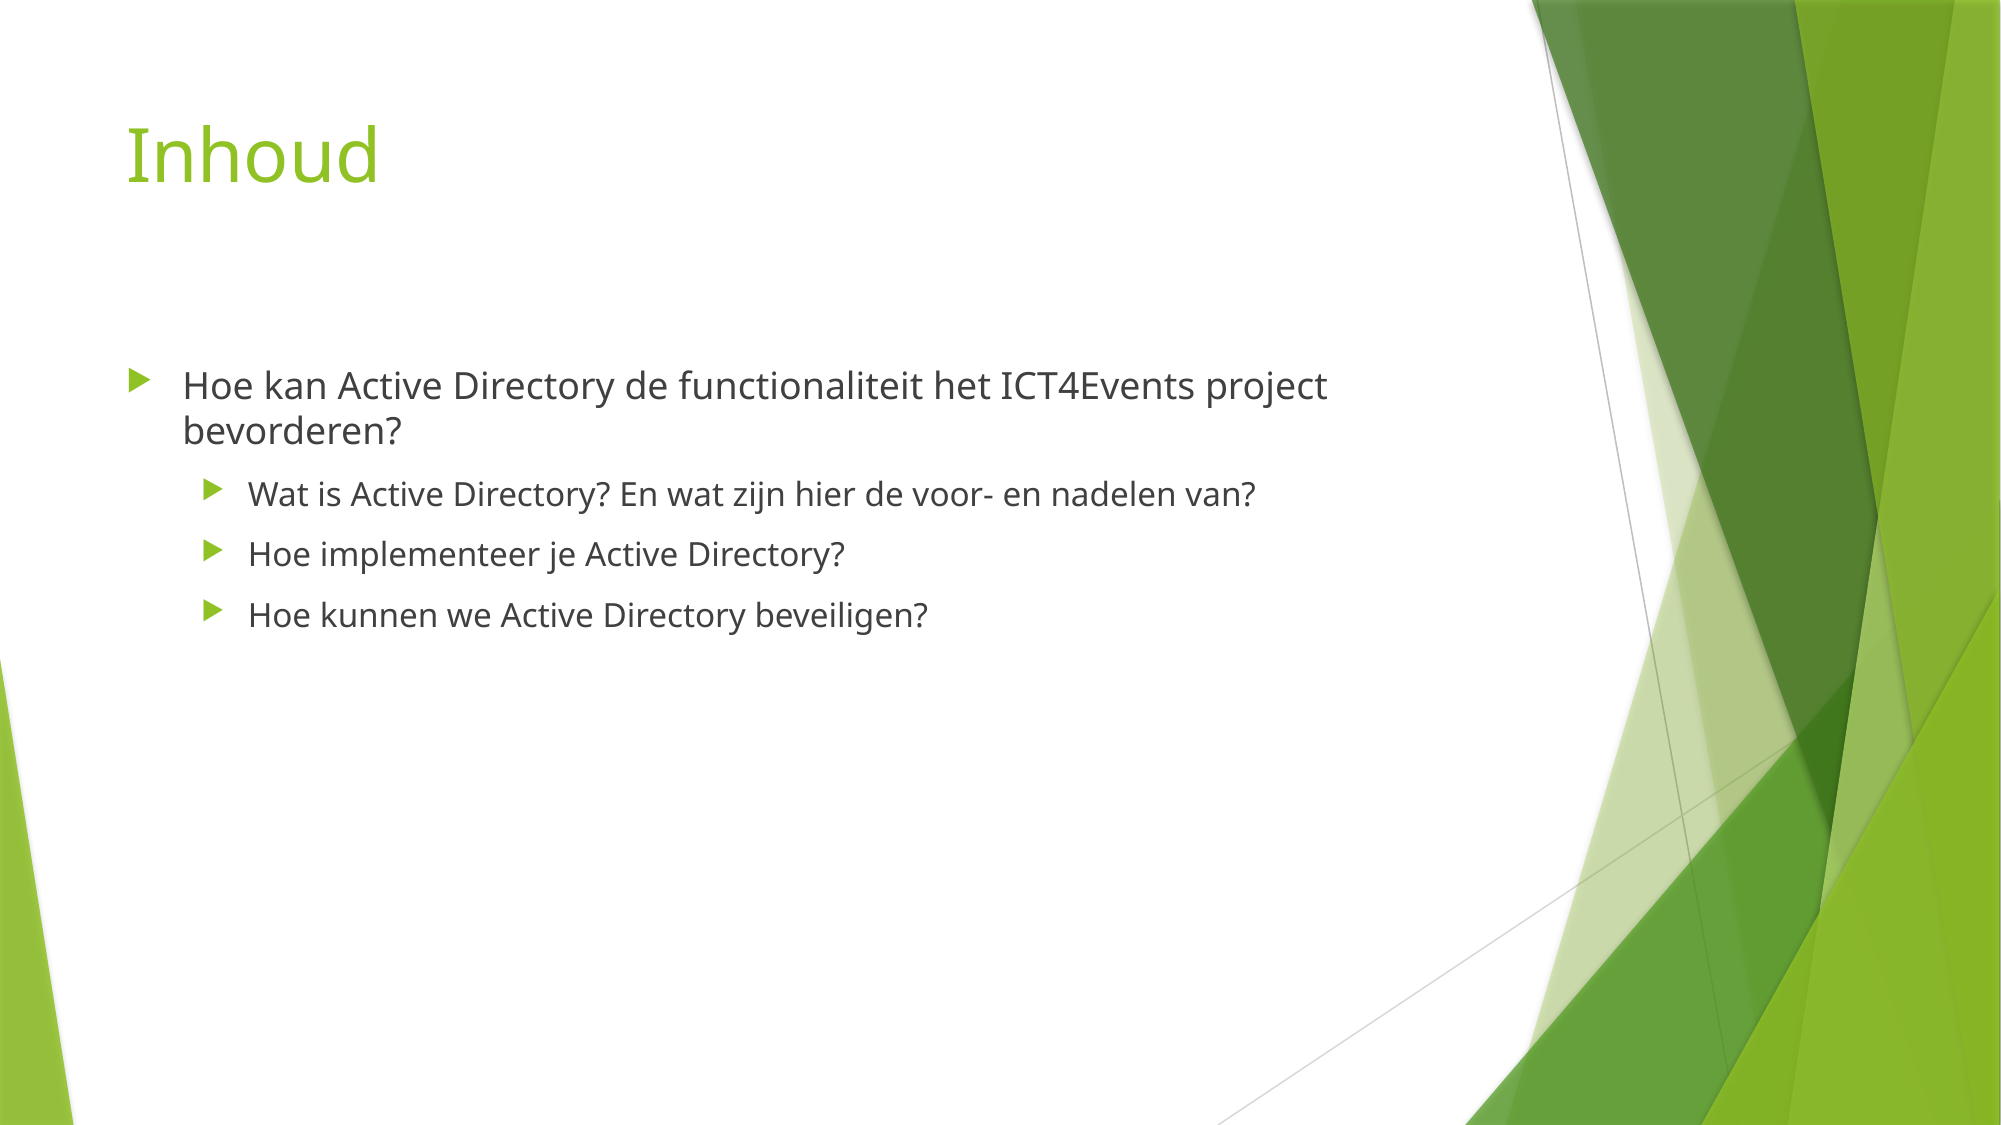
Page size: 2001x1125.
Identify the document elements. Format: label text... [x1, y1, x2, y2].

title Inhoud [111, 99, 1522, 317]
list Hoe kan Active Directory de functionaliteit het ICT4Events project bevorderen? Wat is Active Directory? En wat zijn hier de voor- en nadelen van? Hoe implementeer je Active Directory? Hoe kunnen we Active Directory beveiligen? [111, 354, 1522, 992]
